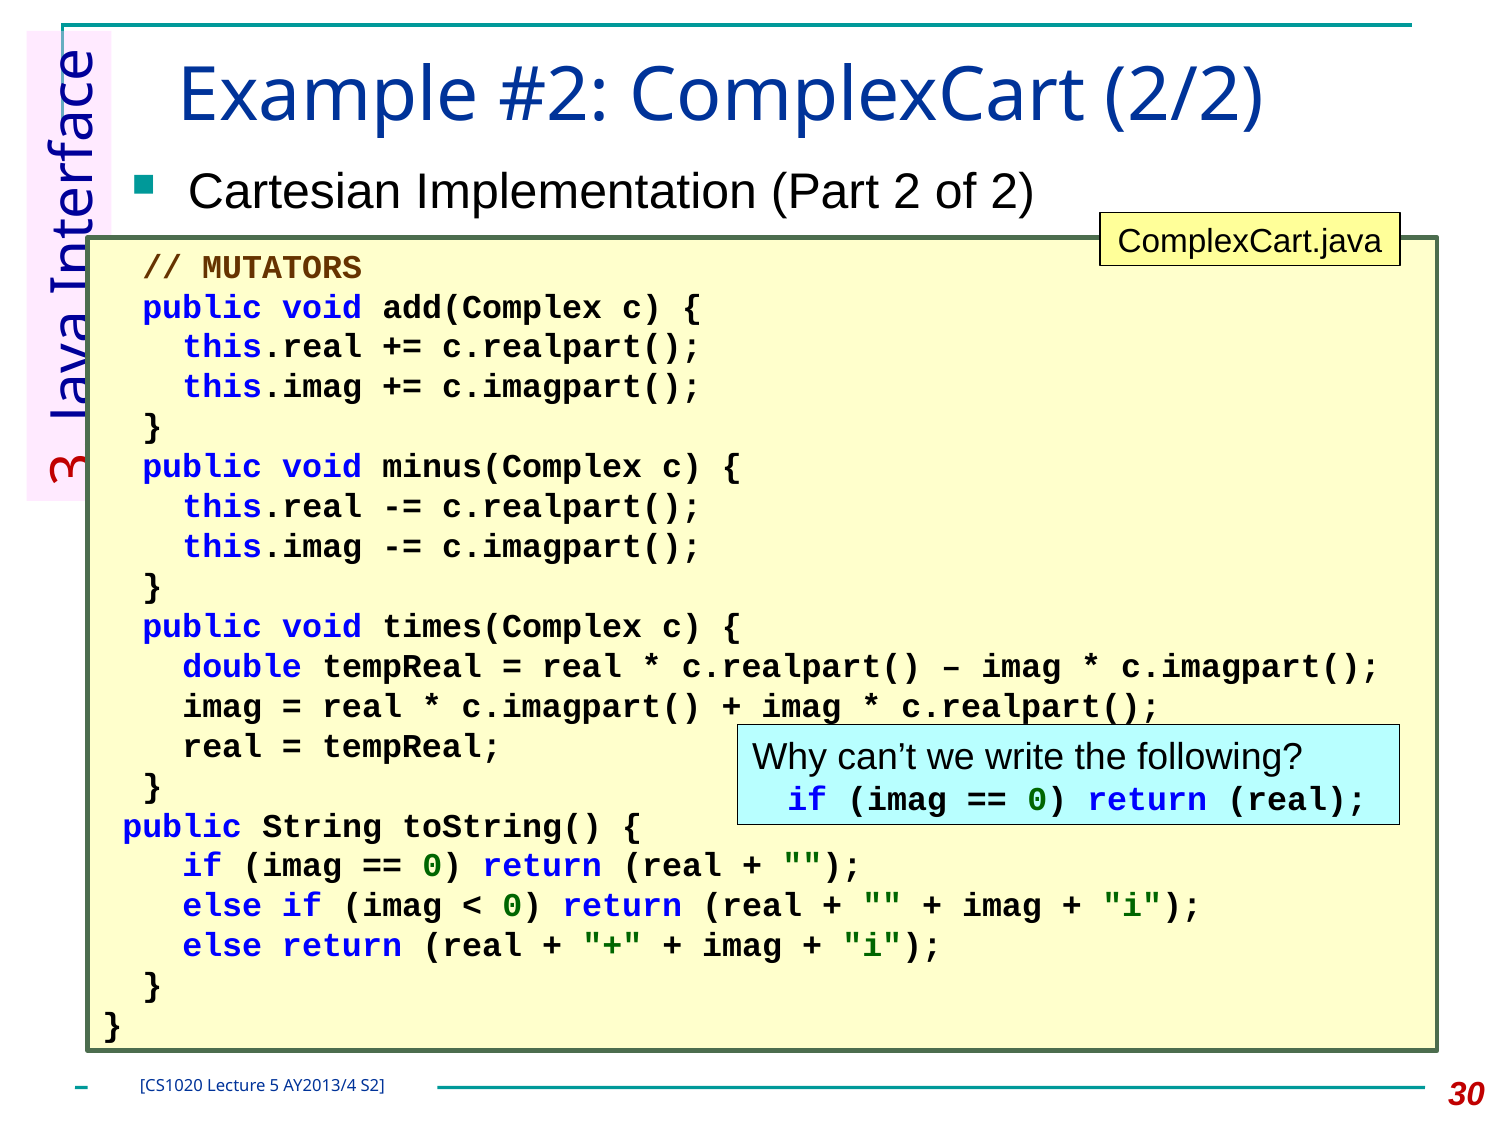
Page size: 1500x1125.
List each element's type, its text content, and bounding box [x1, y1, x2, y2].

slide_number 30 [1400, 1065, 1500, 1125]
title Example #2: ComplexCart (2/2) [162, 37, 1463, 168]
text_box 3. Java Interface [26, 30, 112, 501]
footer [CS1020 Lecture 5 AY2013/4 S2] [87, 1074, 438, 1101]
list Cartesian Implementation (Part 2 of 2) [116, 151, 1405, 210]
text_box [87, 212, 1438, 1061]
